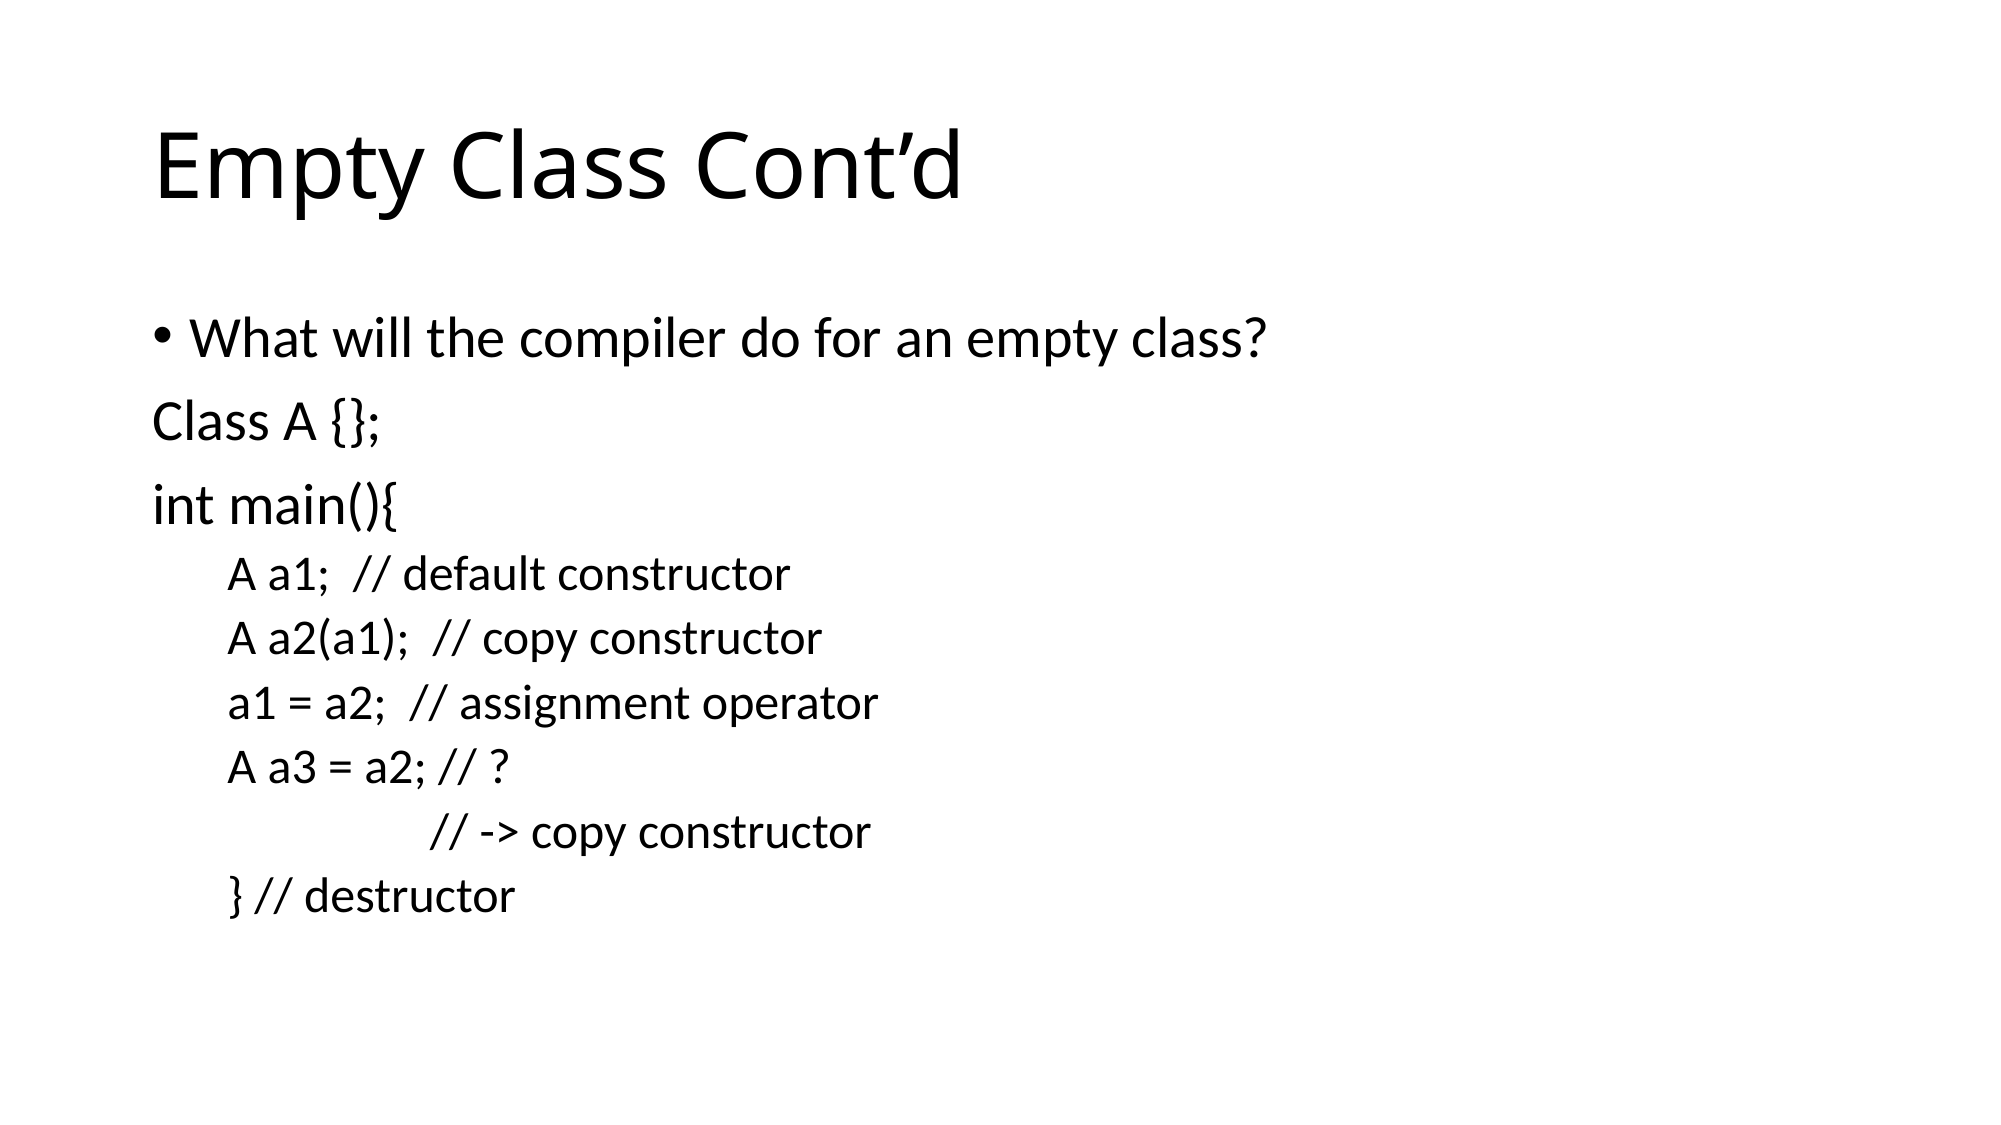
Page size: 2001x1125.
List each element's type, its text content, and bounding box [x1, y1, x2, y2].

title Empty Class Cont’d [137, 59, 1863, 278]
list What will the compiler do for an empty class? Class A {}; int main(){ A a1; // default constructor A a2(a1); // copy constructor a1 = a2; // assignment operator A a3 = a2; // ? // -> copy constructor } // destructor [137, 299, 1863, 1014]
